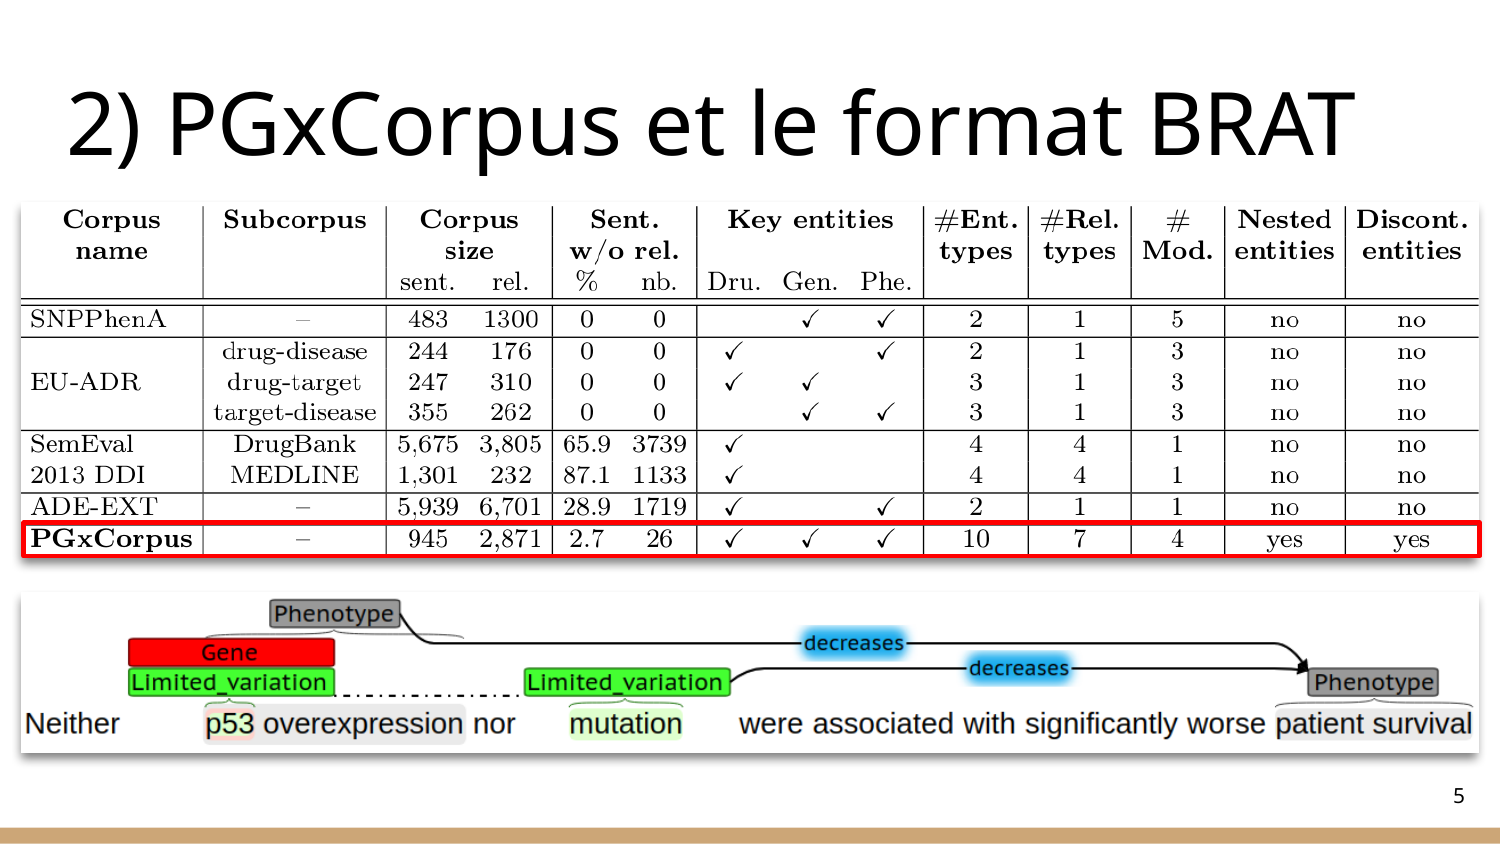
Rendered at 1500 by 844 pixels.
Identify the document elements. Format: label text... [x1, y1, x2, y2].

picture [21, 201, 1479, 558]
picture [21, 591, 1479, 753]
slide_number ‹#› [1389, 764, 1480, 830]
title 2) PGxCorpus et le format BRAT [51, 51, 1449, 189]
